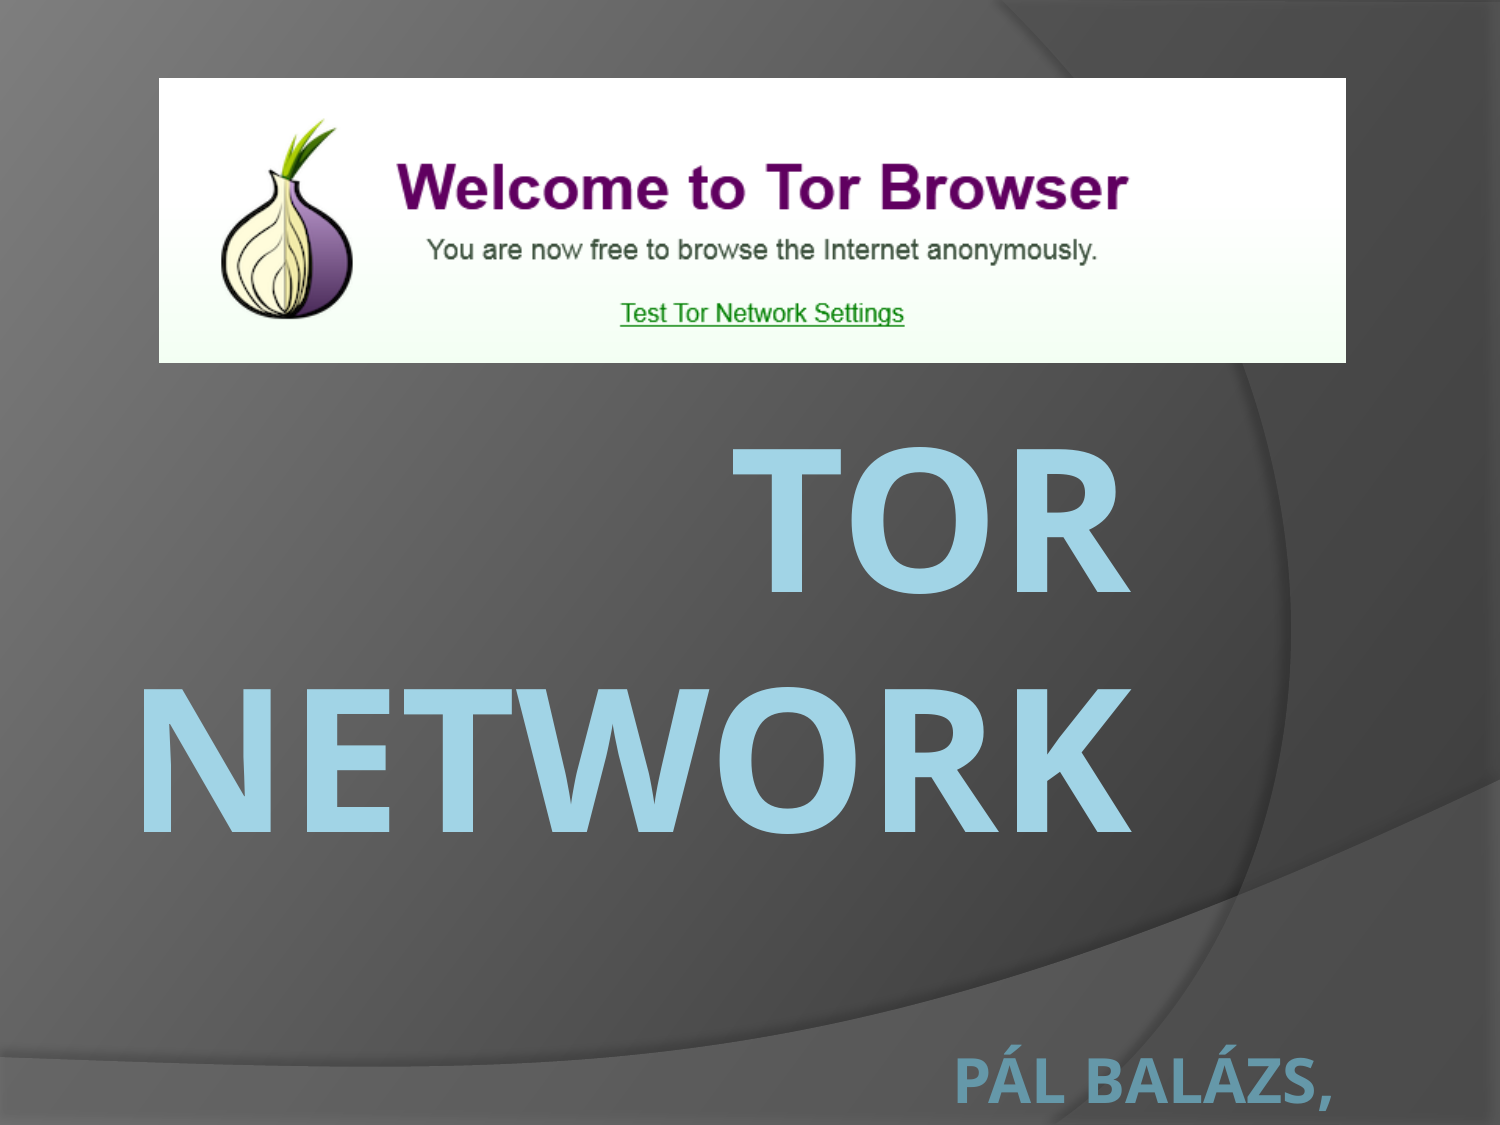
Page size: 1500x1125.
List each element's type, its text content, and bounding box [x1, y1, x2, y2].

title TOR network [76, 385, 1140, 763]
text_box Pál Balázs, 2018.02.28. [937, 1034, 1500, 1125]
picture [159, 77, 1346, 363]
